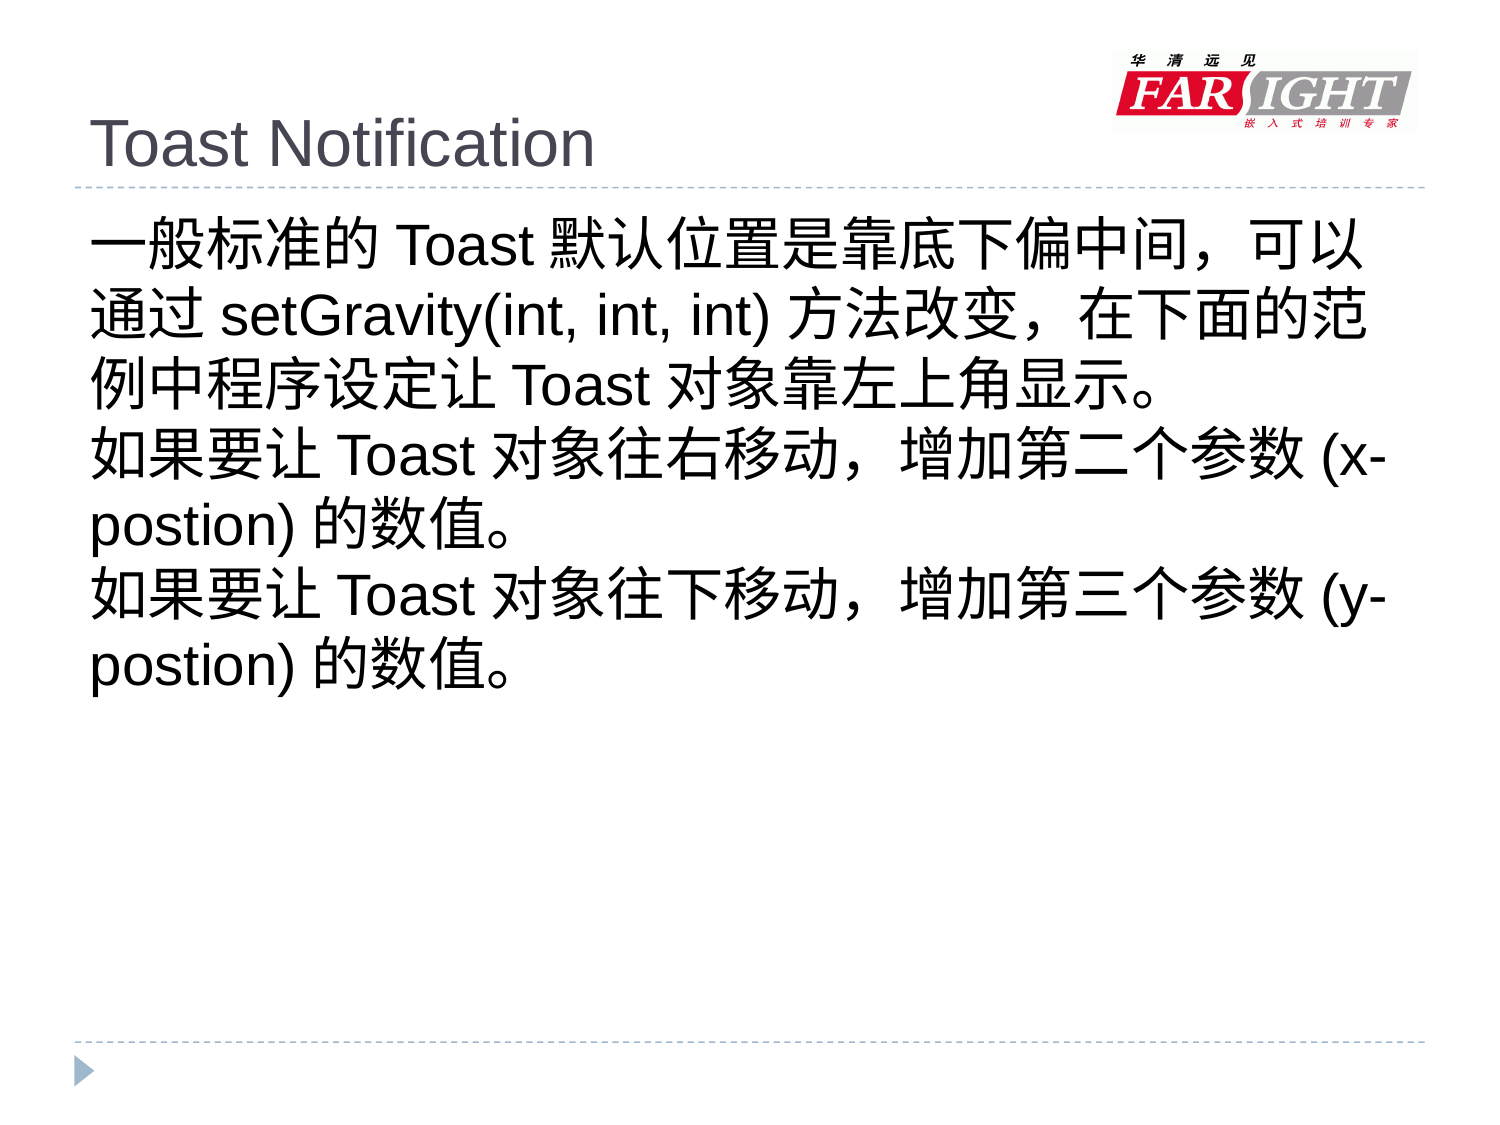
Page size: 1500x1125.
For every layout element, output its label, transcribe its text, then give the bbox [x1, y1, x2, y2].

title Toast Notification [74, 24, 1426, 188]
list 一般标准的Toast默认位置是靠底下偏中间，可以通过setGravity(int, int, int)方法改变，在下面的范例中程序设定让Toast对象靠左上角显示。 如果要让Toast对象往右移动，增加第二个参数(x-postion)的数值。 如果要让Toast对象往下移动，增加第三个参数(y-postion)的数值。 [74, 199, 1426, 1006]
